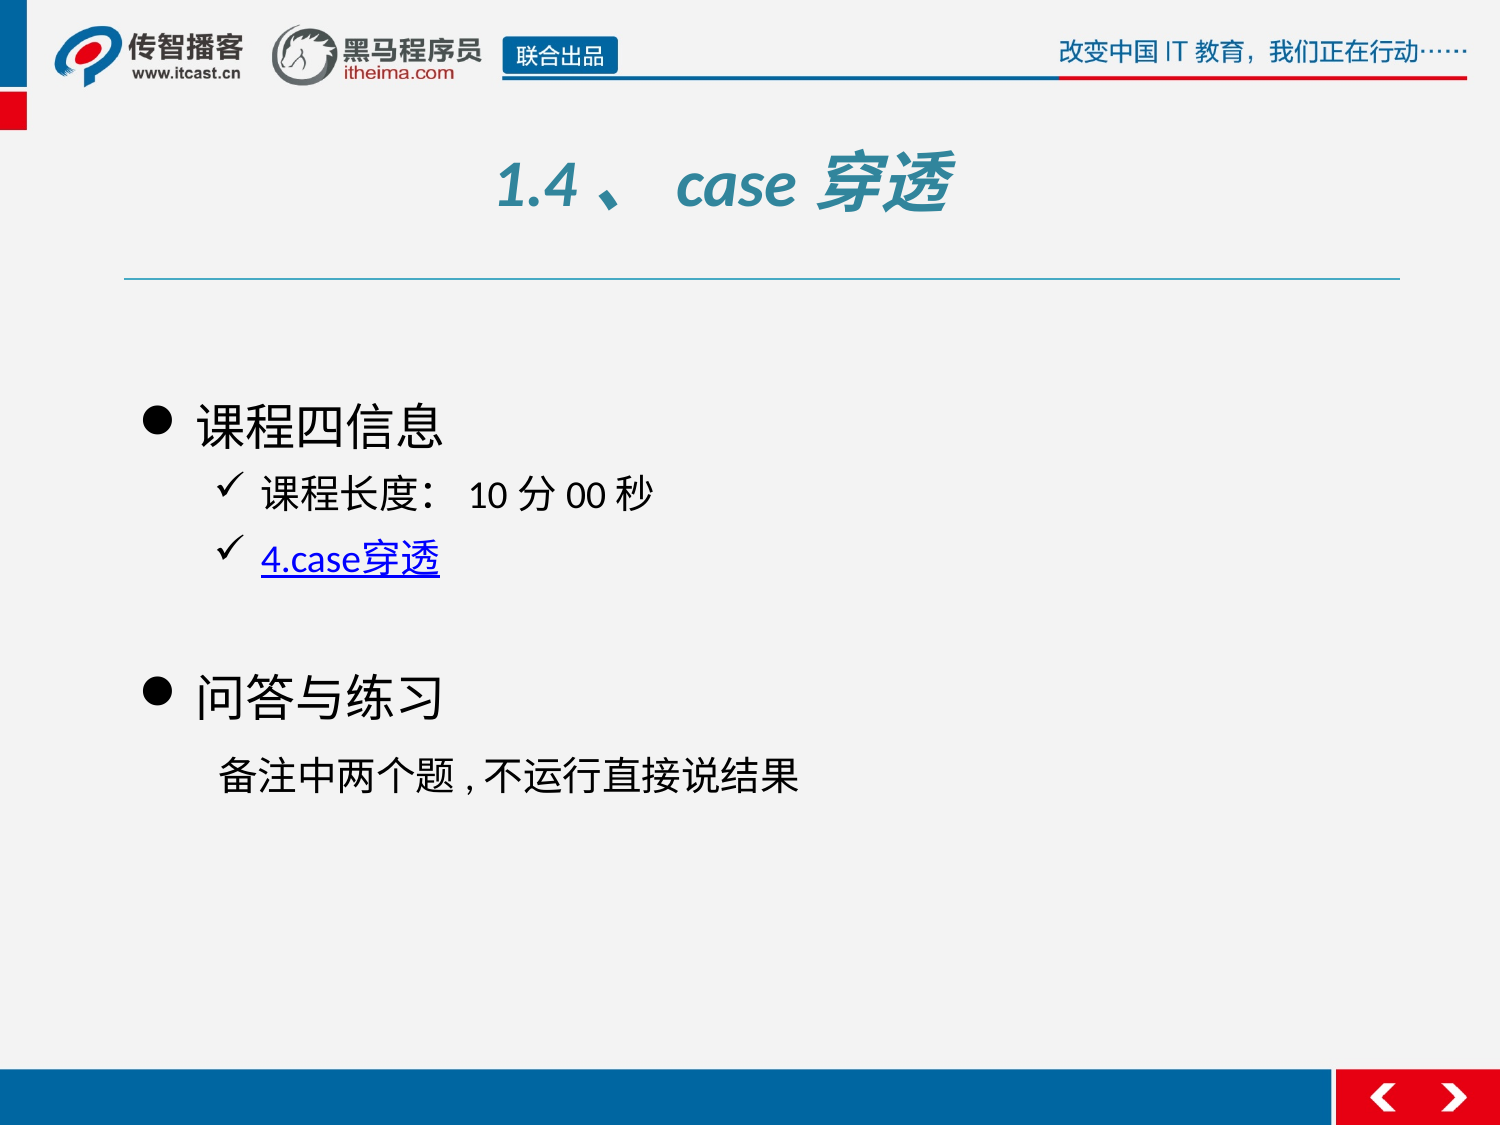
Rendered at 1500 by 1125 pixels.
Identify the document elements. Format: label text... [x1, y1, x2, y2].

text_box 课程四信息 课程长度：10分00秒 4.case穿透 问答与练习 备注中两个题,不运行直接说结果 [123, 315, 1387, 1024]
picture [0, 0, 1500, 1125]
title 1.4、case穿透 [88, 101, 1351, 338]
